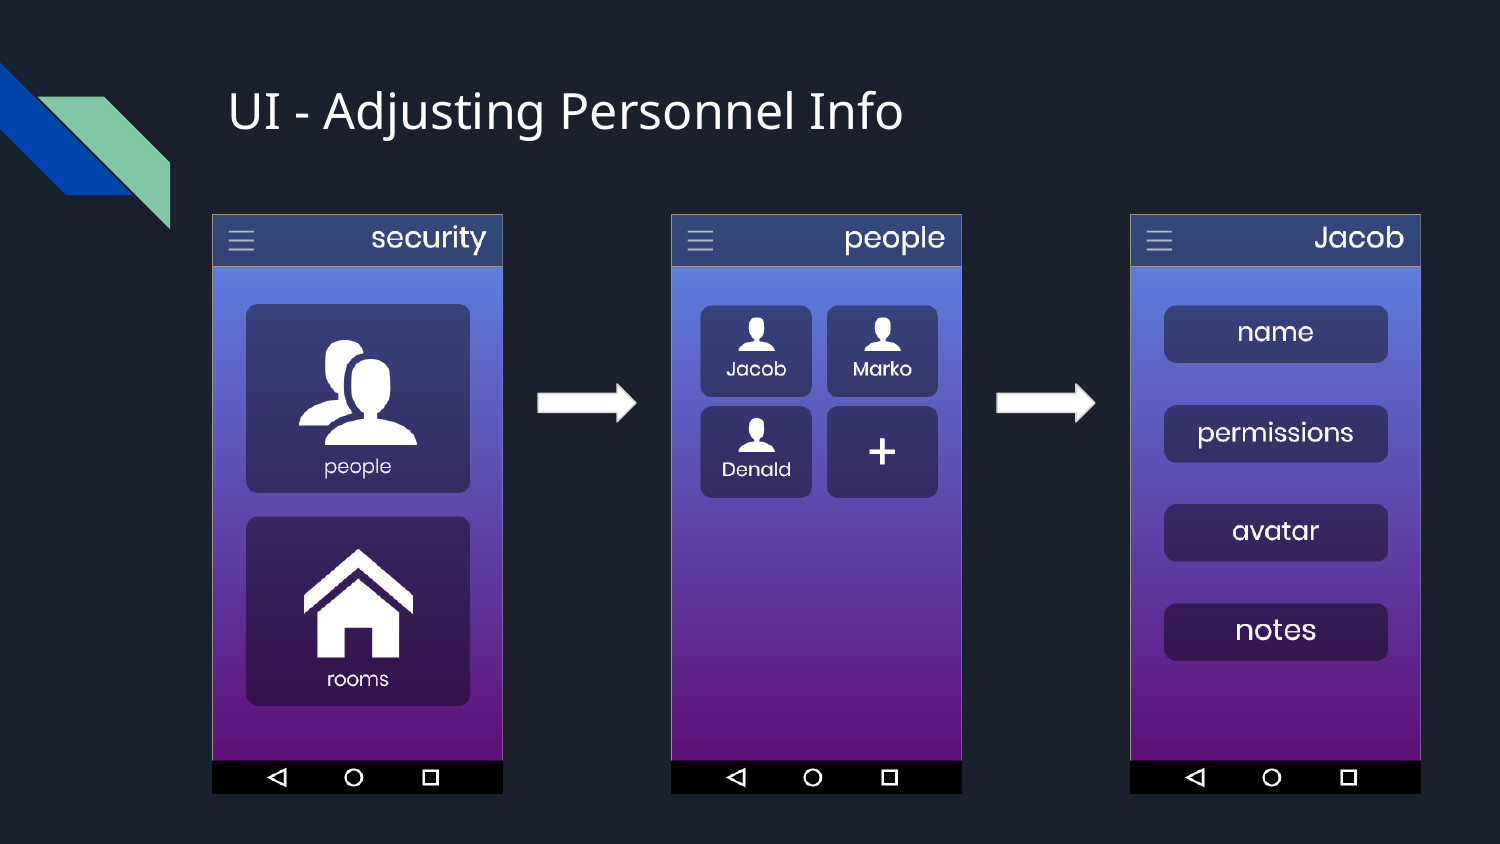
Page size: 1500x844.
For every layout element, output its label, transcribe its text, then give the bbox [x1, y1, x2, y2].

text_box [538, 384, 636, 422]
picture [1130, 214, 1421, 794]
title UI - Adjusting Personnel Info [212, 64, 1368, 215]
picture [212, 214, 503, 794]
text_box [997, 384, 1095, 422]
picture [671, 214, 962, 794]
